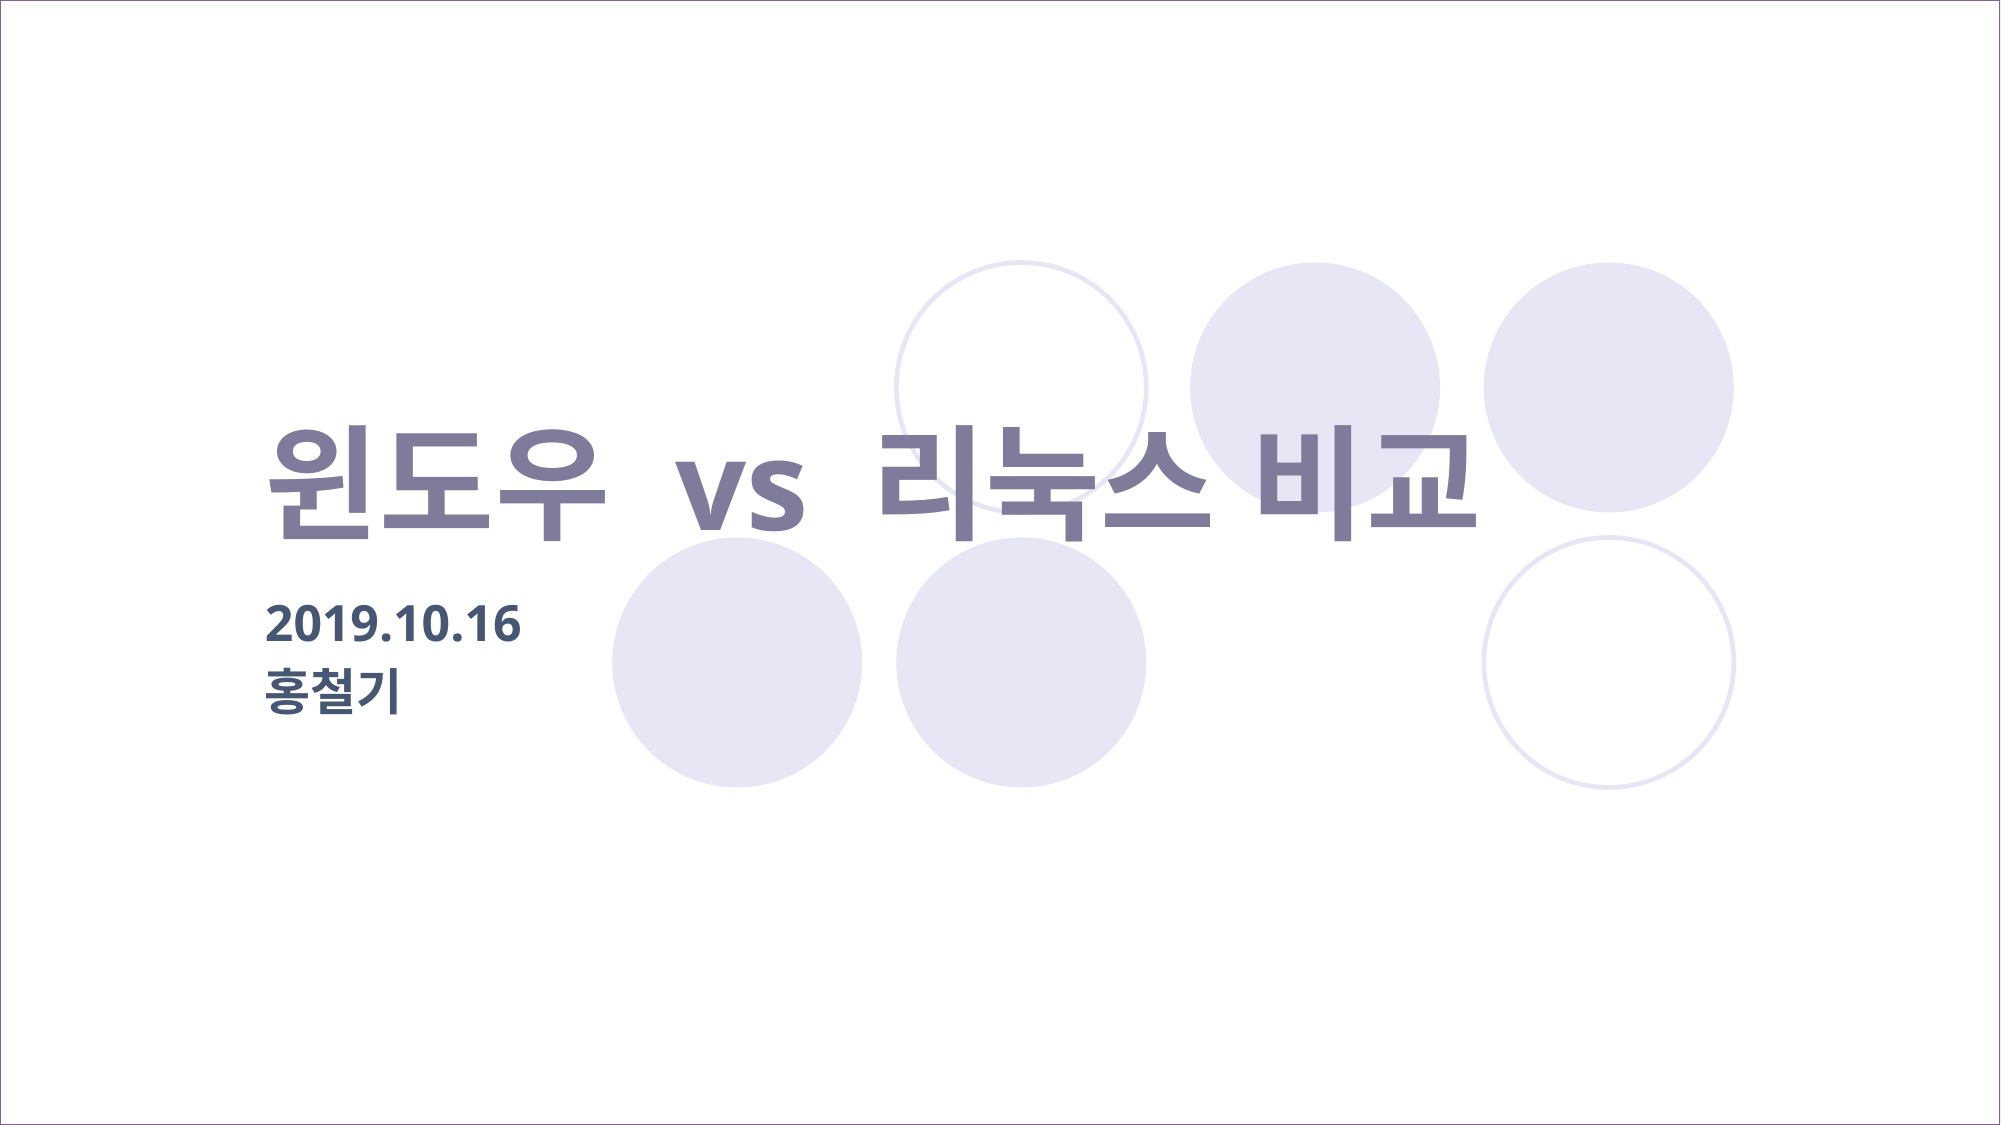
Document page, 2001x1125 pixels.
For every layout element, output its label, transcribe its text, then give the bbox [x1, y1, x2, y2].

subtitle 2019.10.16 홍철기 [249, 590, 1750, 863]
title 윈도우 vs 리눅스 비교 [249, 170, 1750, 563]
